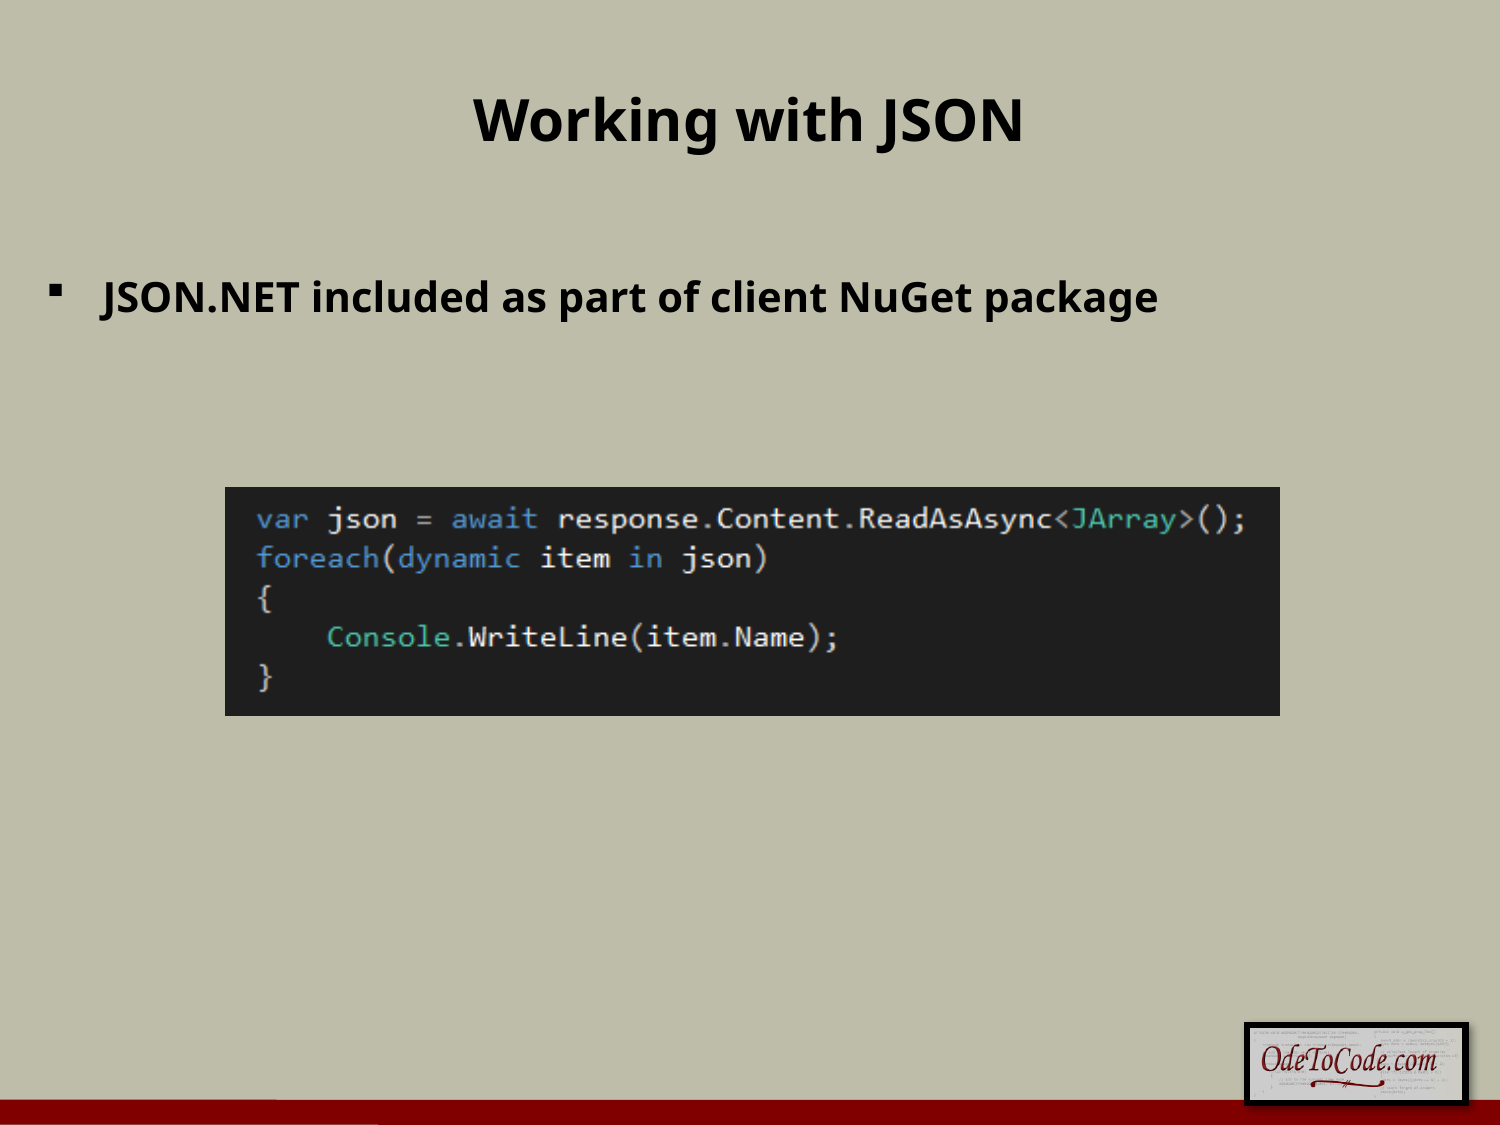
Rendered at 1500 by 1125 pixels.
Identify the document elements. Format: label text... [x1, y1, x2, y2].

title Working with JSON [30, 17, 1469, 220]
picture [1250, 1028, 1462, 1100]
list JSON.NET included as part of client NuGet package [30, 262, 1469, 976]
picture [224, 487, 1280, 716]
